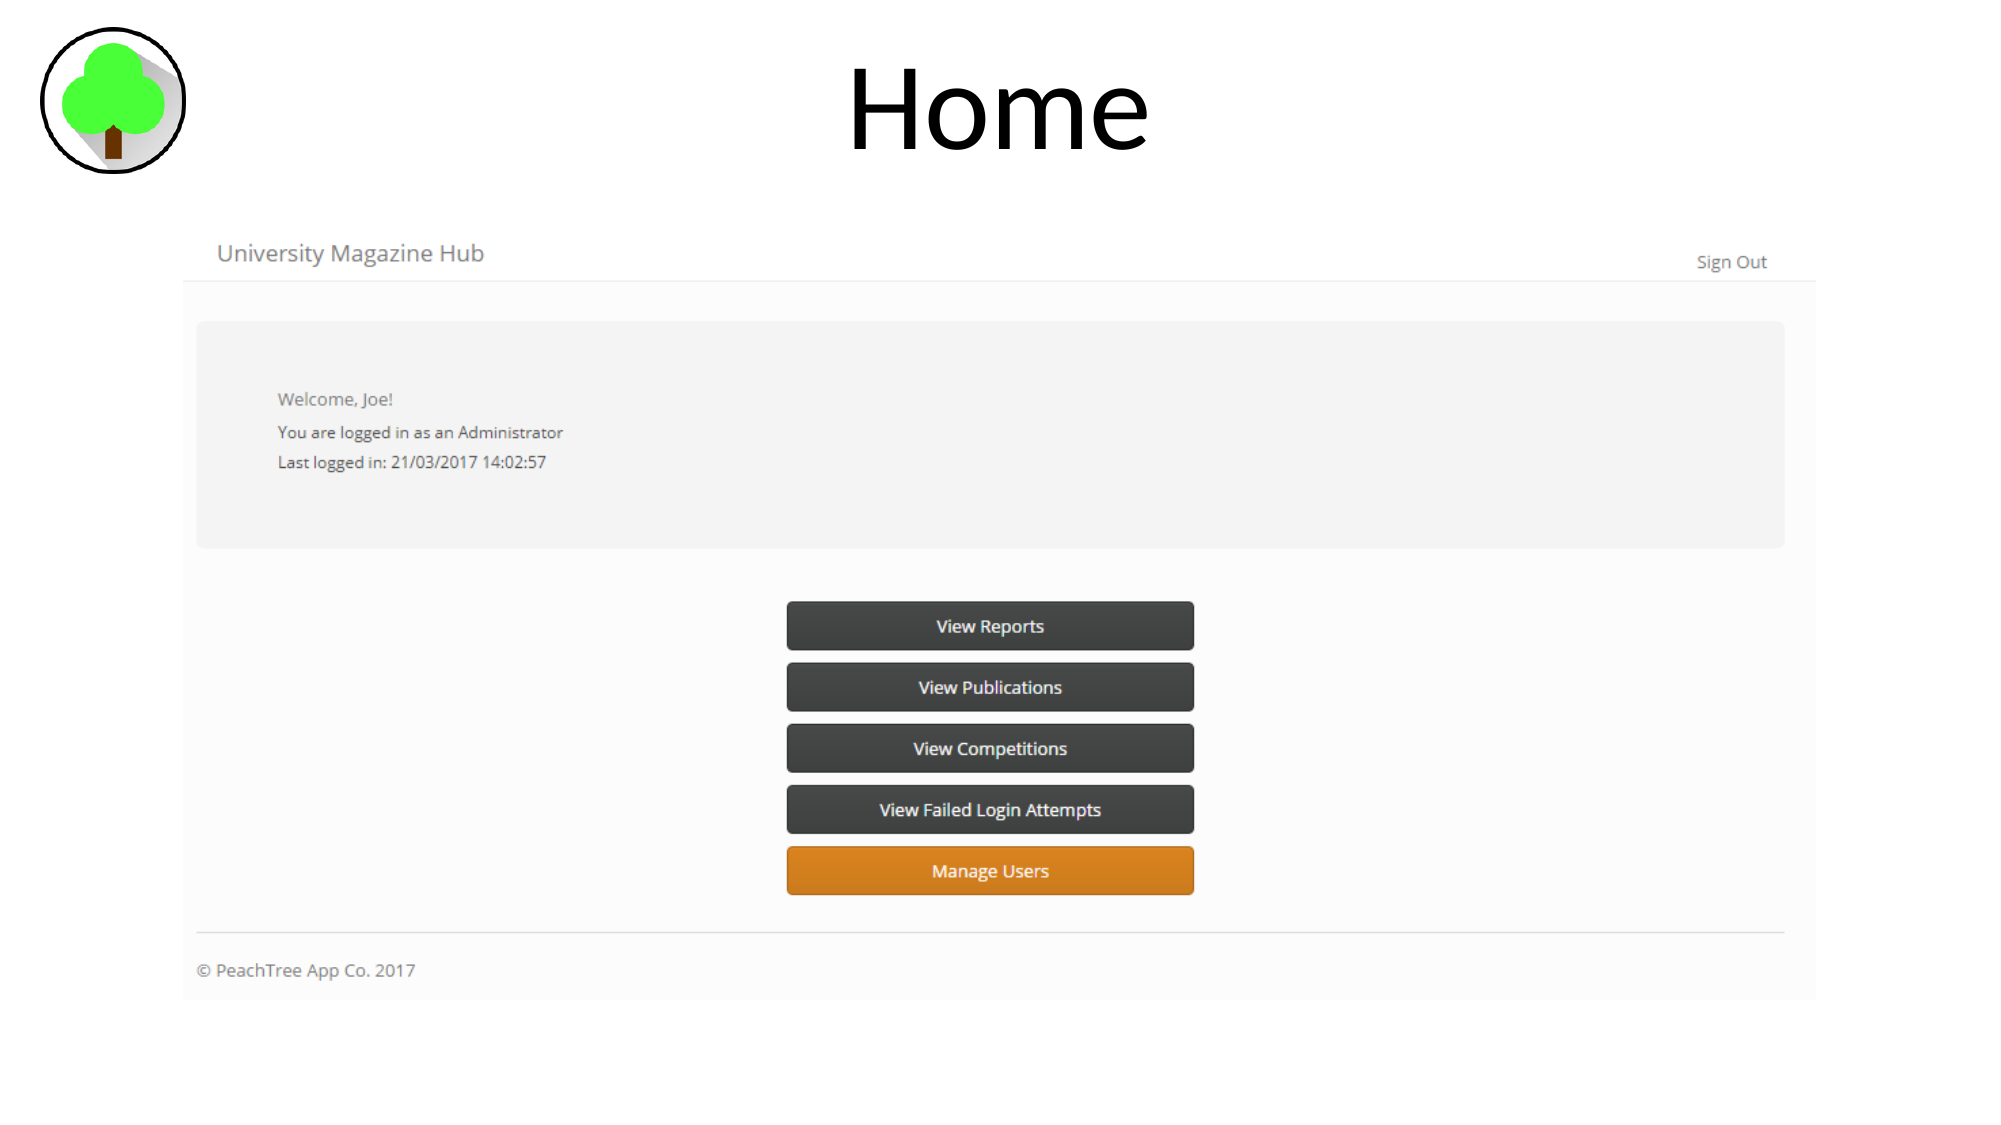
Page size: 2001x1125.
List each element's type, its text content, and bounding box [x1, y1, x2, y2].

picture [182, 229, 1816, 1000]
picture [40, 27, 186, 174]
text_box Home [40, 17, 1959, 182]
